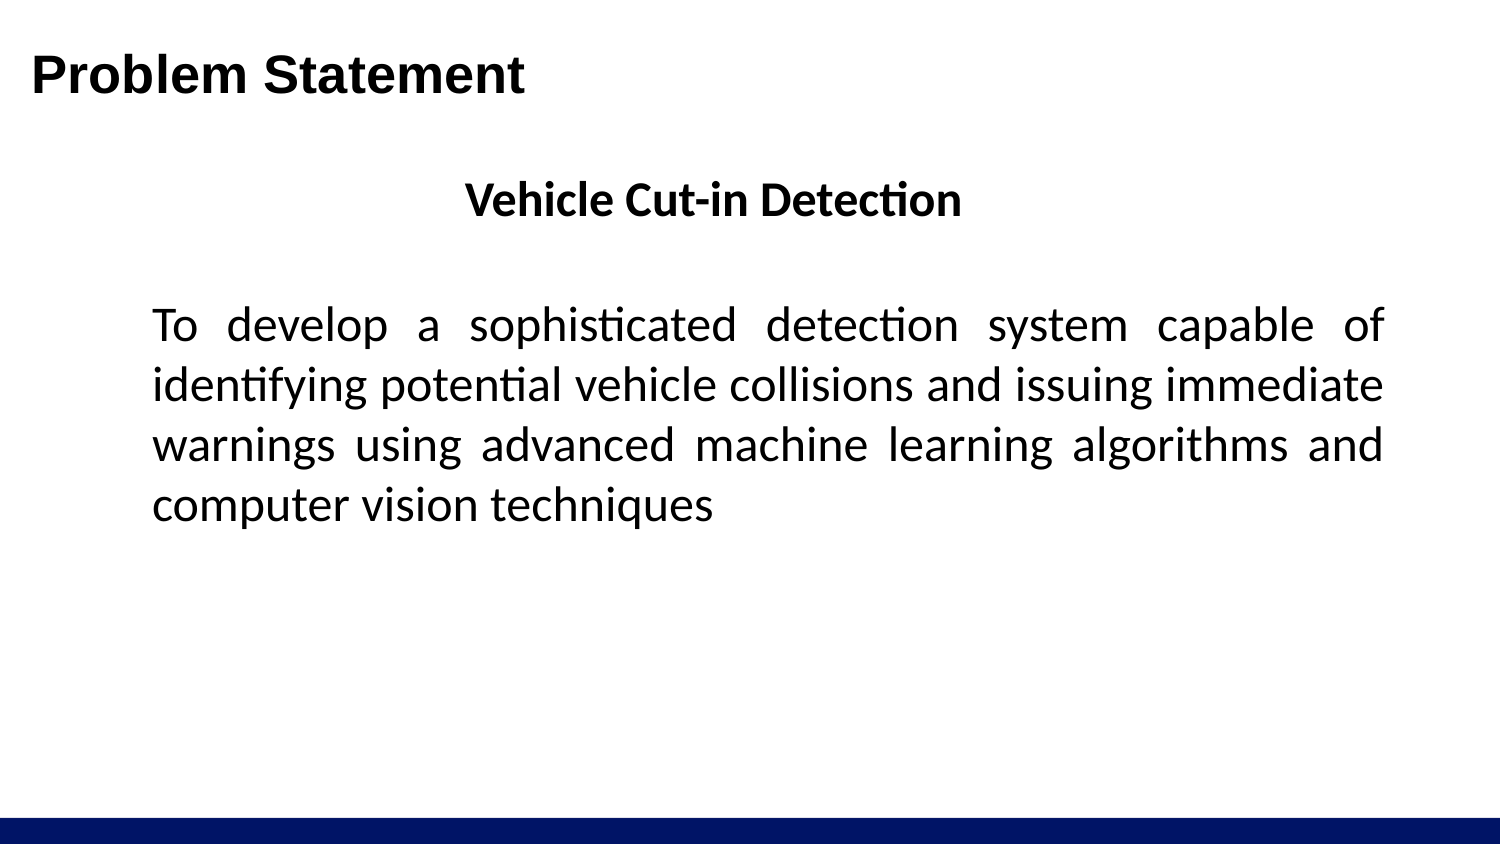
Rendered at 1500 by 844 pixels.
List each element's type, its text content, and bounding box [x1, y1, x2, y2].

text_box To develop a sophisticated detection system capable of identifying potential vehicle collisions and issuing immediate warnings using advanced machine learning algorithms and computer vision techniques [137, 284, 1400, 539]
title Problem Statement [29, 37, 528, 181]
picture [0, 817, 1500, 844]
text_box Vehicle Cut-in Detection [450, 159, 1000, 235]
